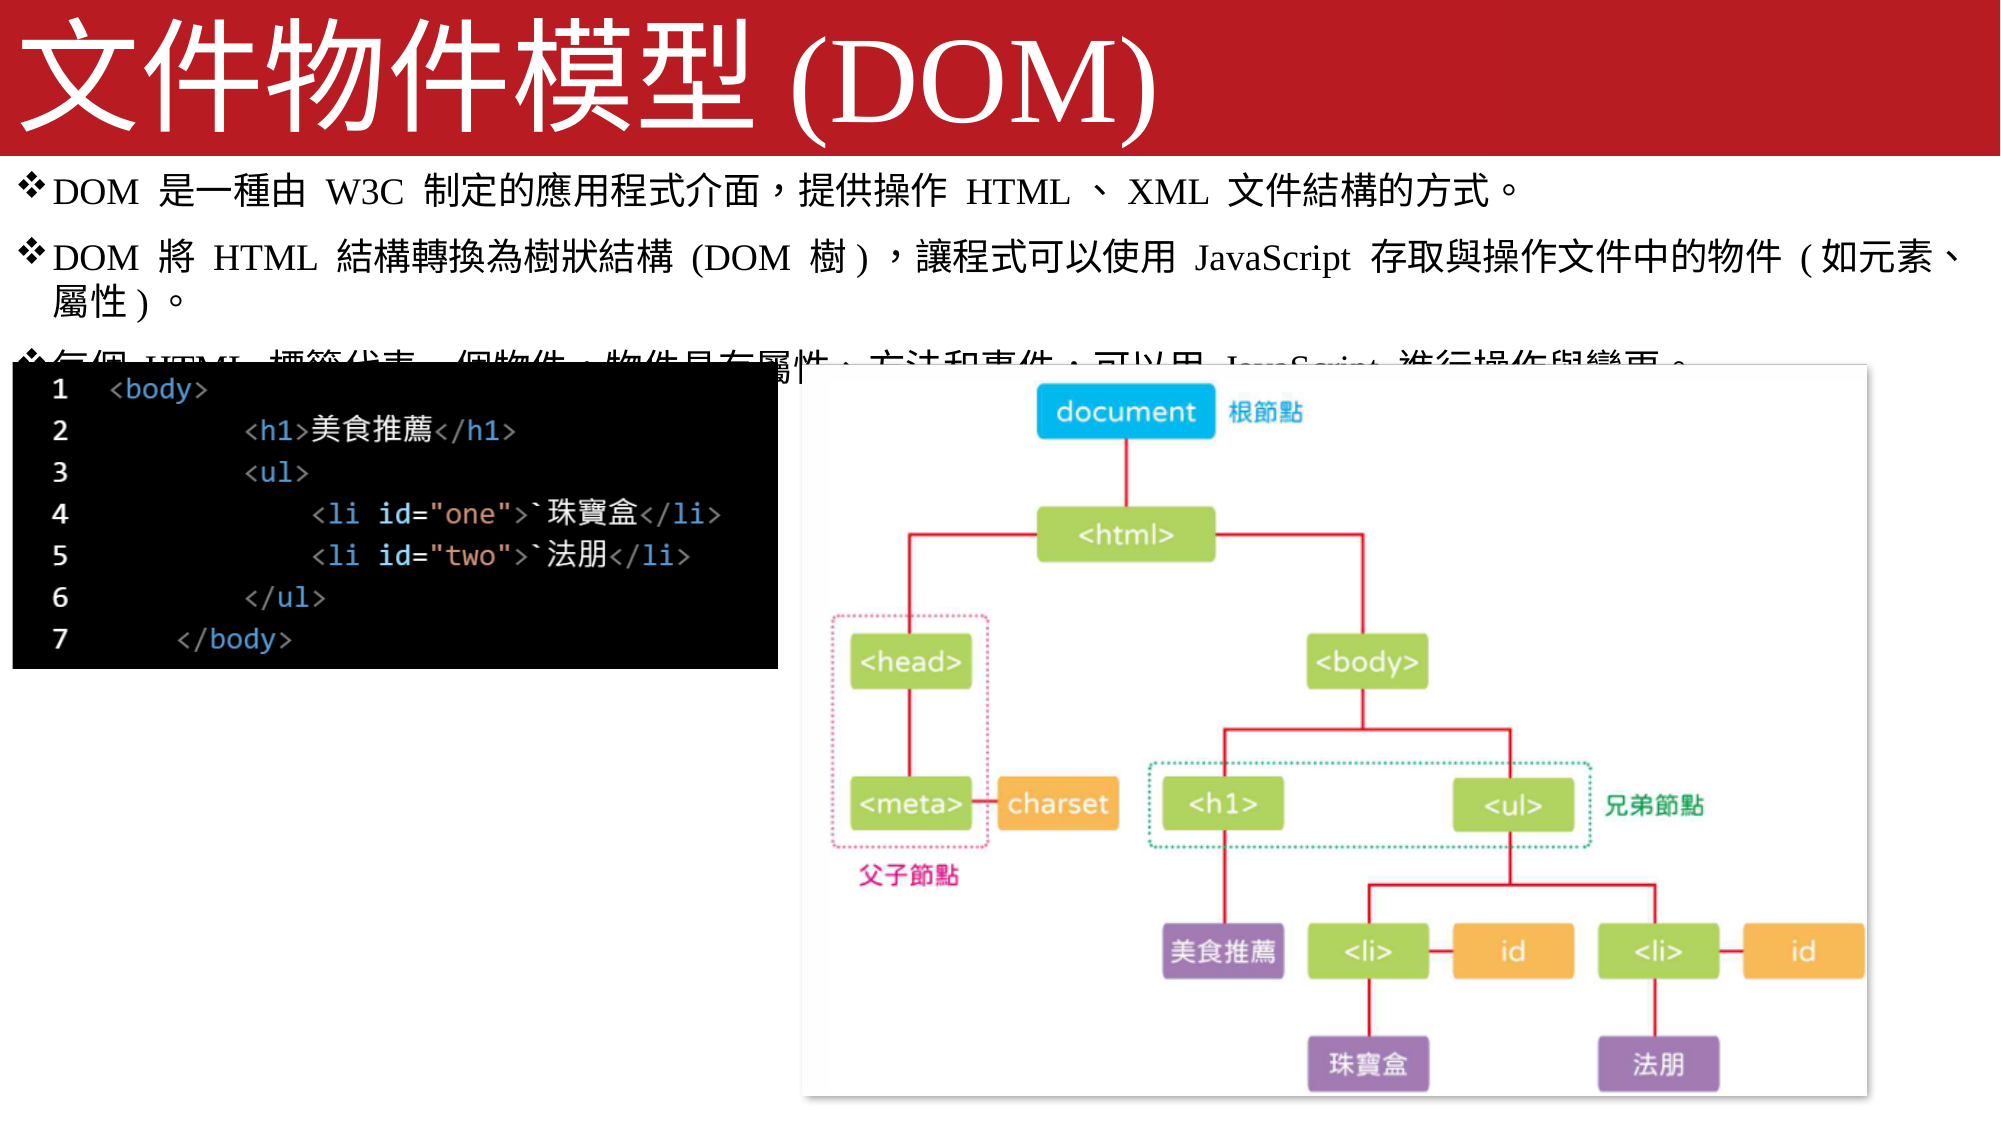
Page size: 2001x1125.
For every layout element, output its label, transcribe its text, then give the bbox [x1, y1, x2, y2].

title 文件物件模型(DOM) [1, 0, 1727, 156]
picture [802, 363, 1867, 1096]
picture [12, 362, 778, 669]
list DOM 是一種由 W3C 制定的應用程式介面，提供操作 HTML、XML 文件結構的方式。 DOM 將 HTML 結構轉換為樹狀結構 (DOM 樹)，讓程式可以使用 JavaScript 存取與操作文件中的物件 (如元素、屬性)。 每個 HTML 標籤代表一個物件，物件具有屬性、方法和事件，可以用 JavaScript 進行操作與變更。 [0, 159, 1988, 987]
